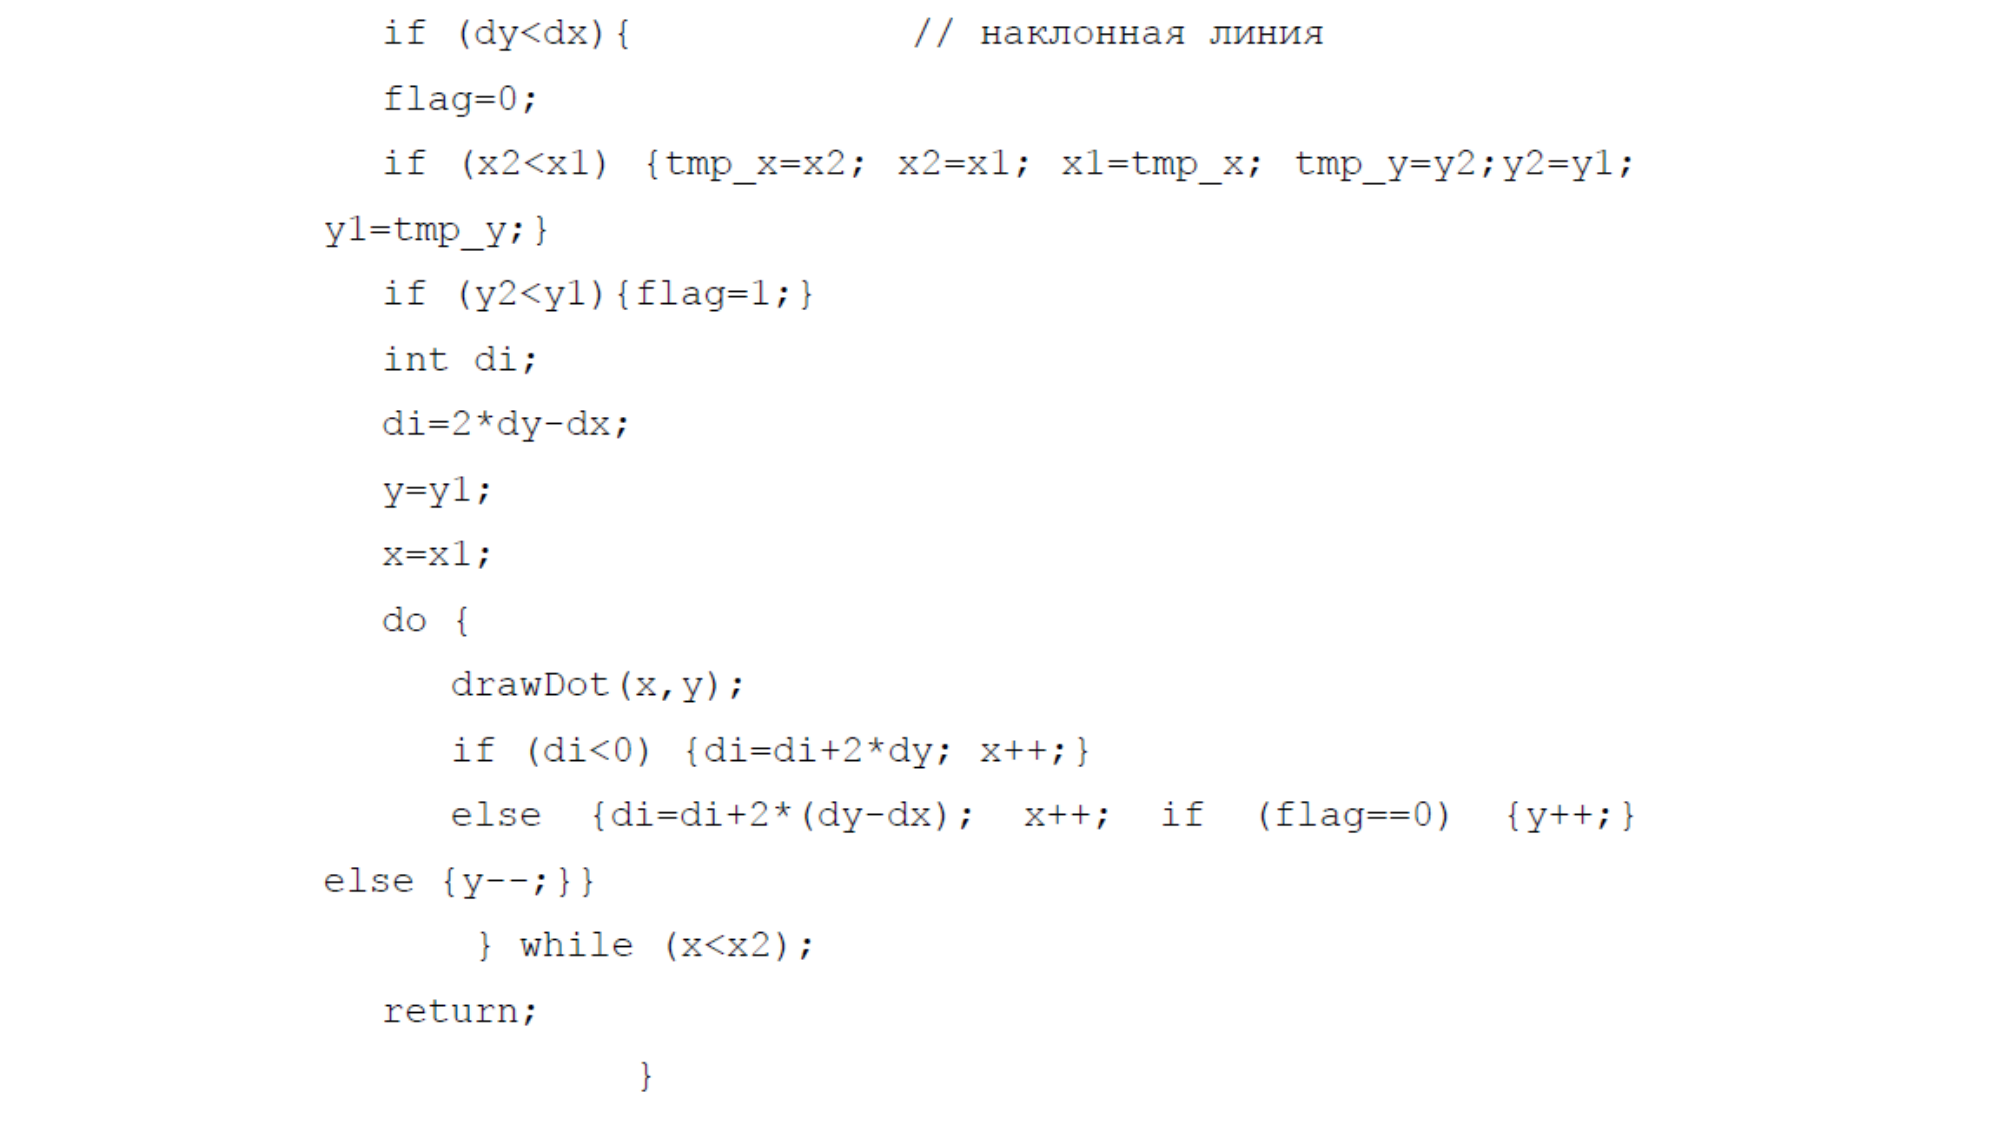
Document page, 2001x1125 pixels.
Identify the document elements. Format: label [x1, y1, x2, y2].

picture [291, 0, 1688, 1118]
